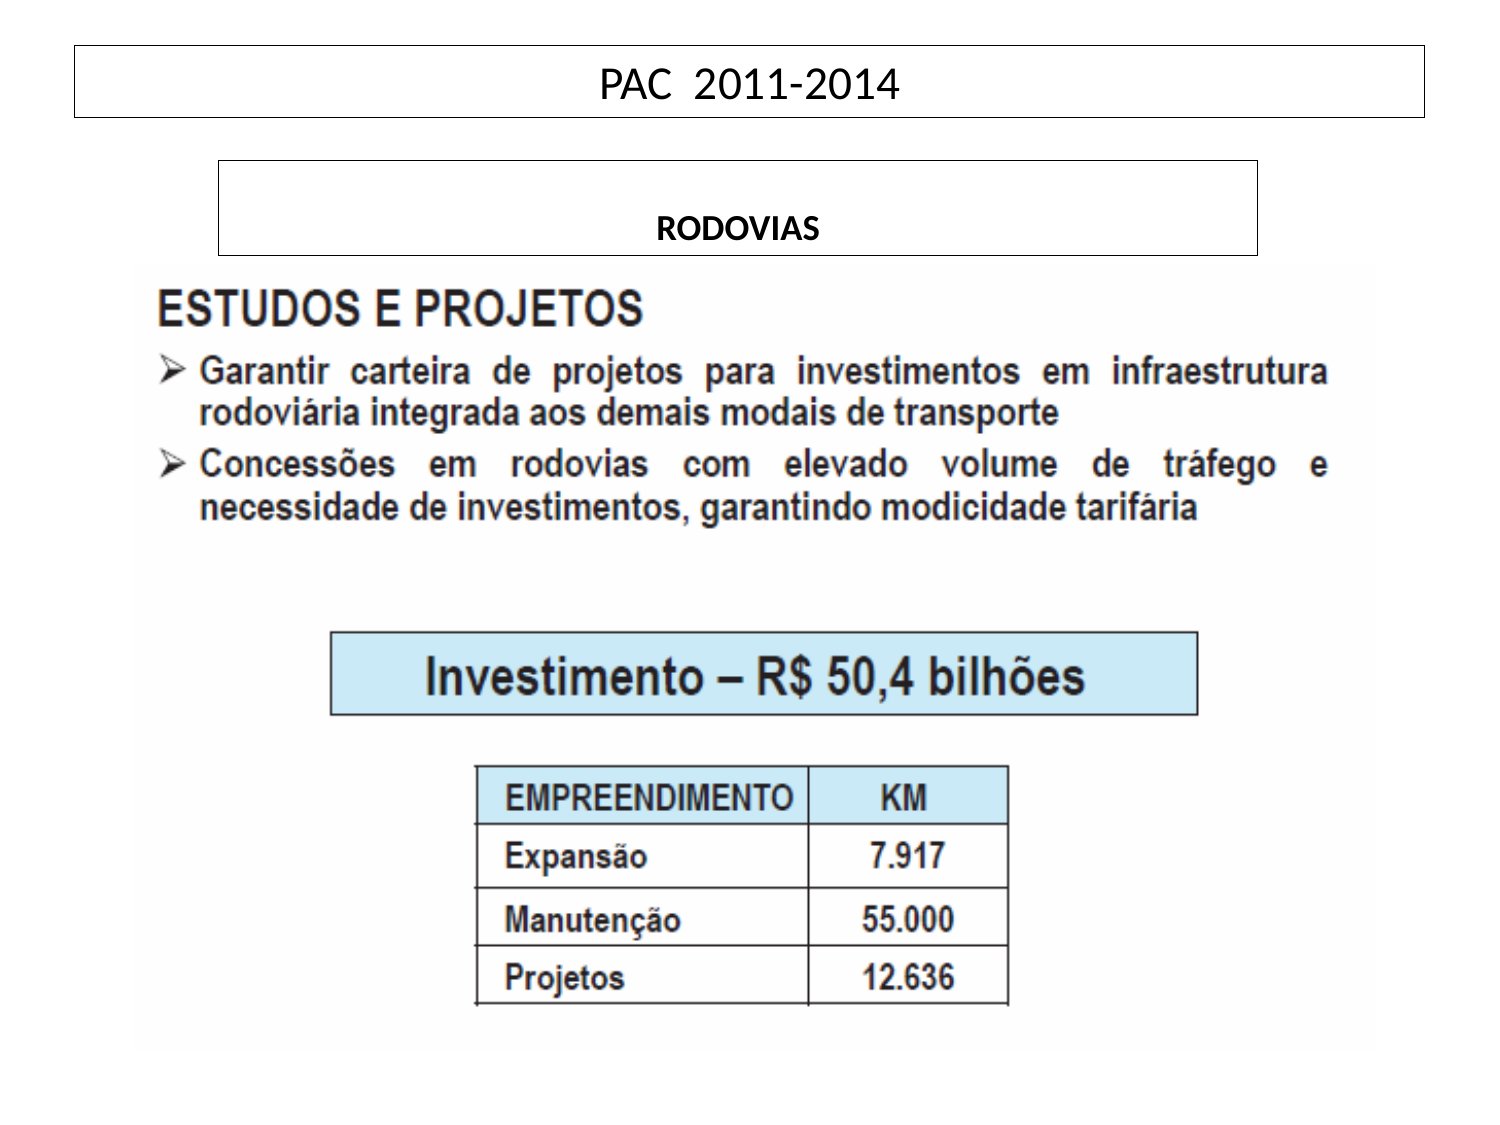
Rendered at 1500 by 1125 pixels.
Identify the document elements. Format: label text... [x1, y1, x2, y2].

text_box RODOVIAS [218, 160, 1258, 256]
text_box PAC 2011-2014 [74, 45, 1425, 118]
picture [135, 263, 1377, 1050]
